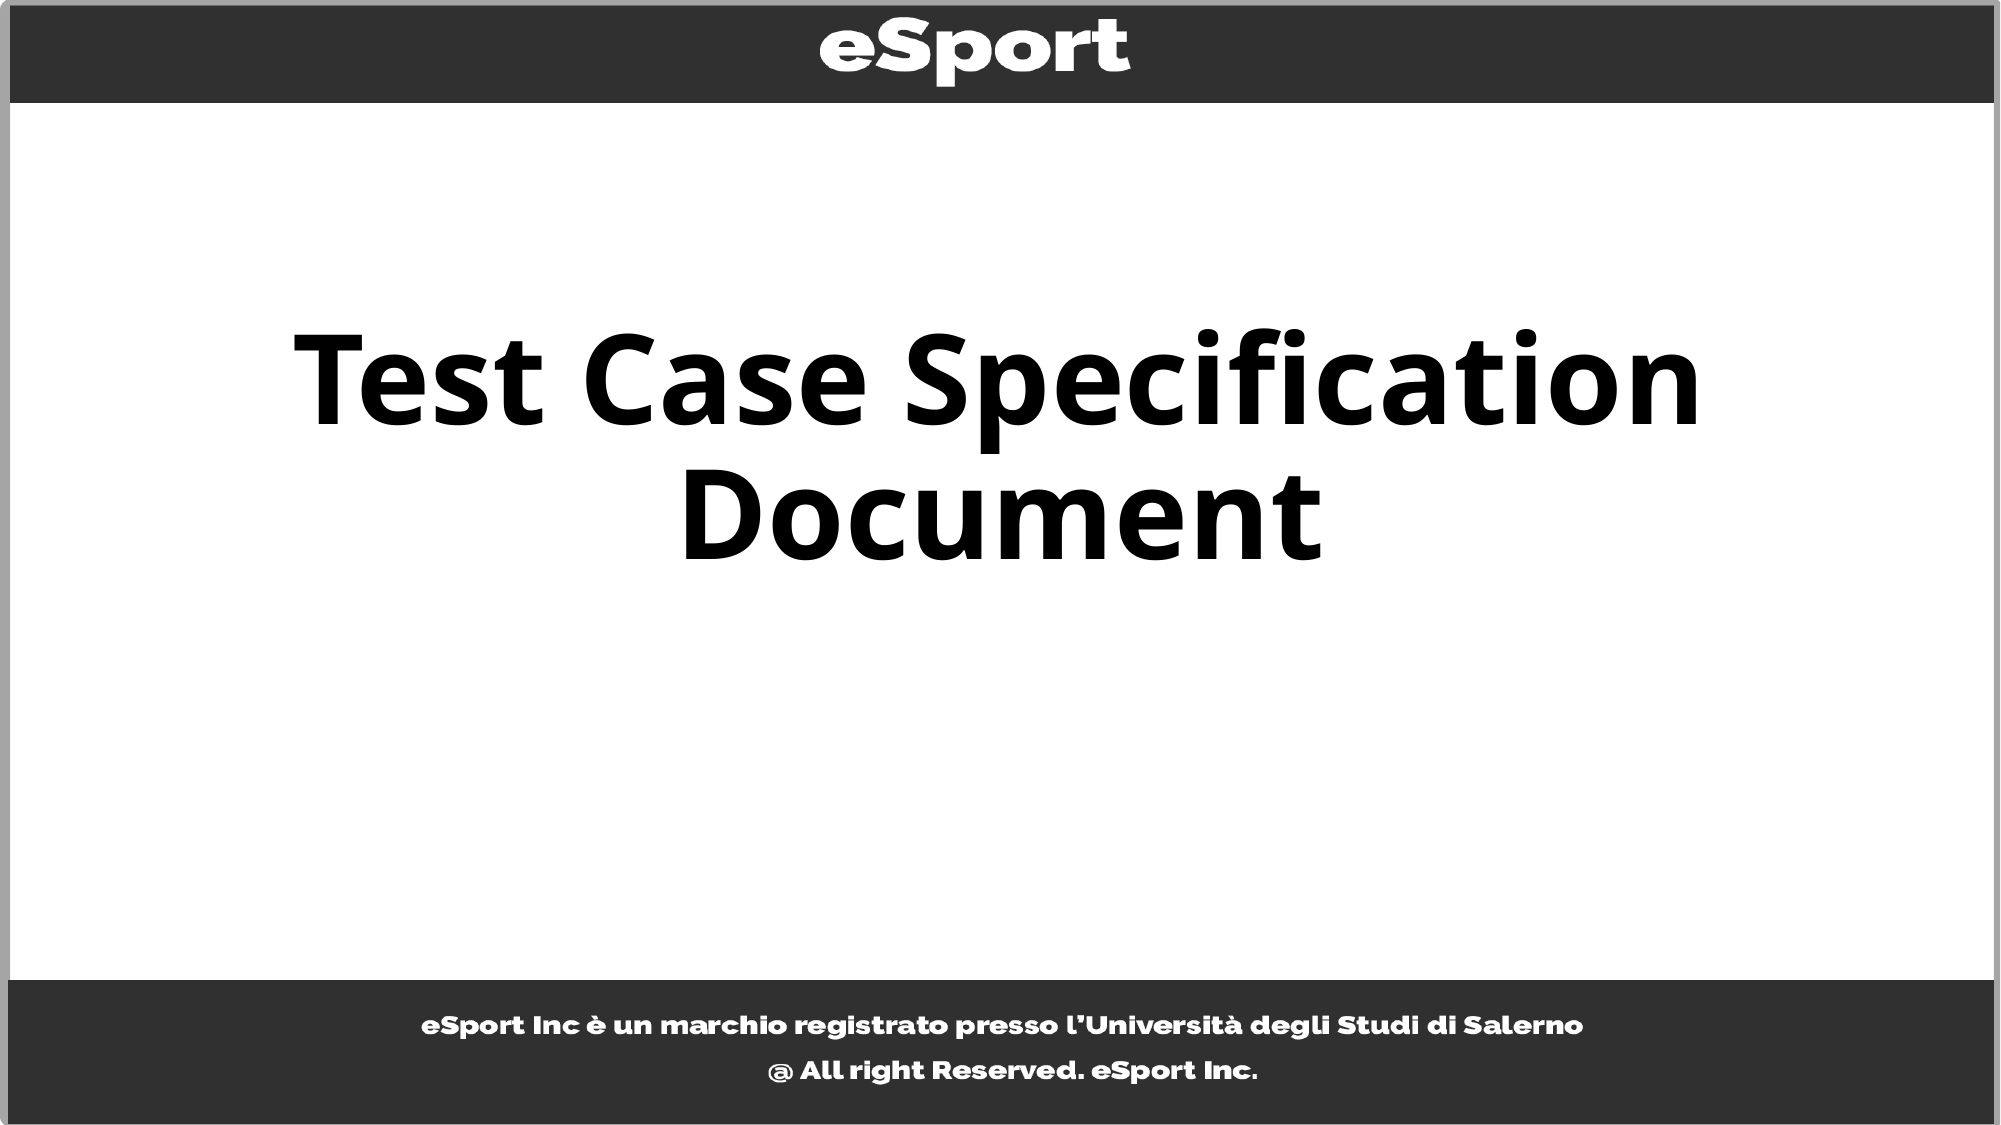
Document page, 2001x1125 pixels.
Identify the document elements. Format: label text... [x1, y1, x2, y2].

title Test Case Specification Document [137, 417, 1863, 636]
picture [0, 0, 2001, 1125]
